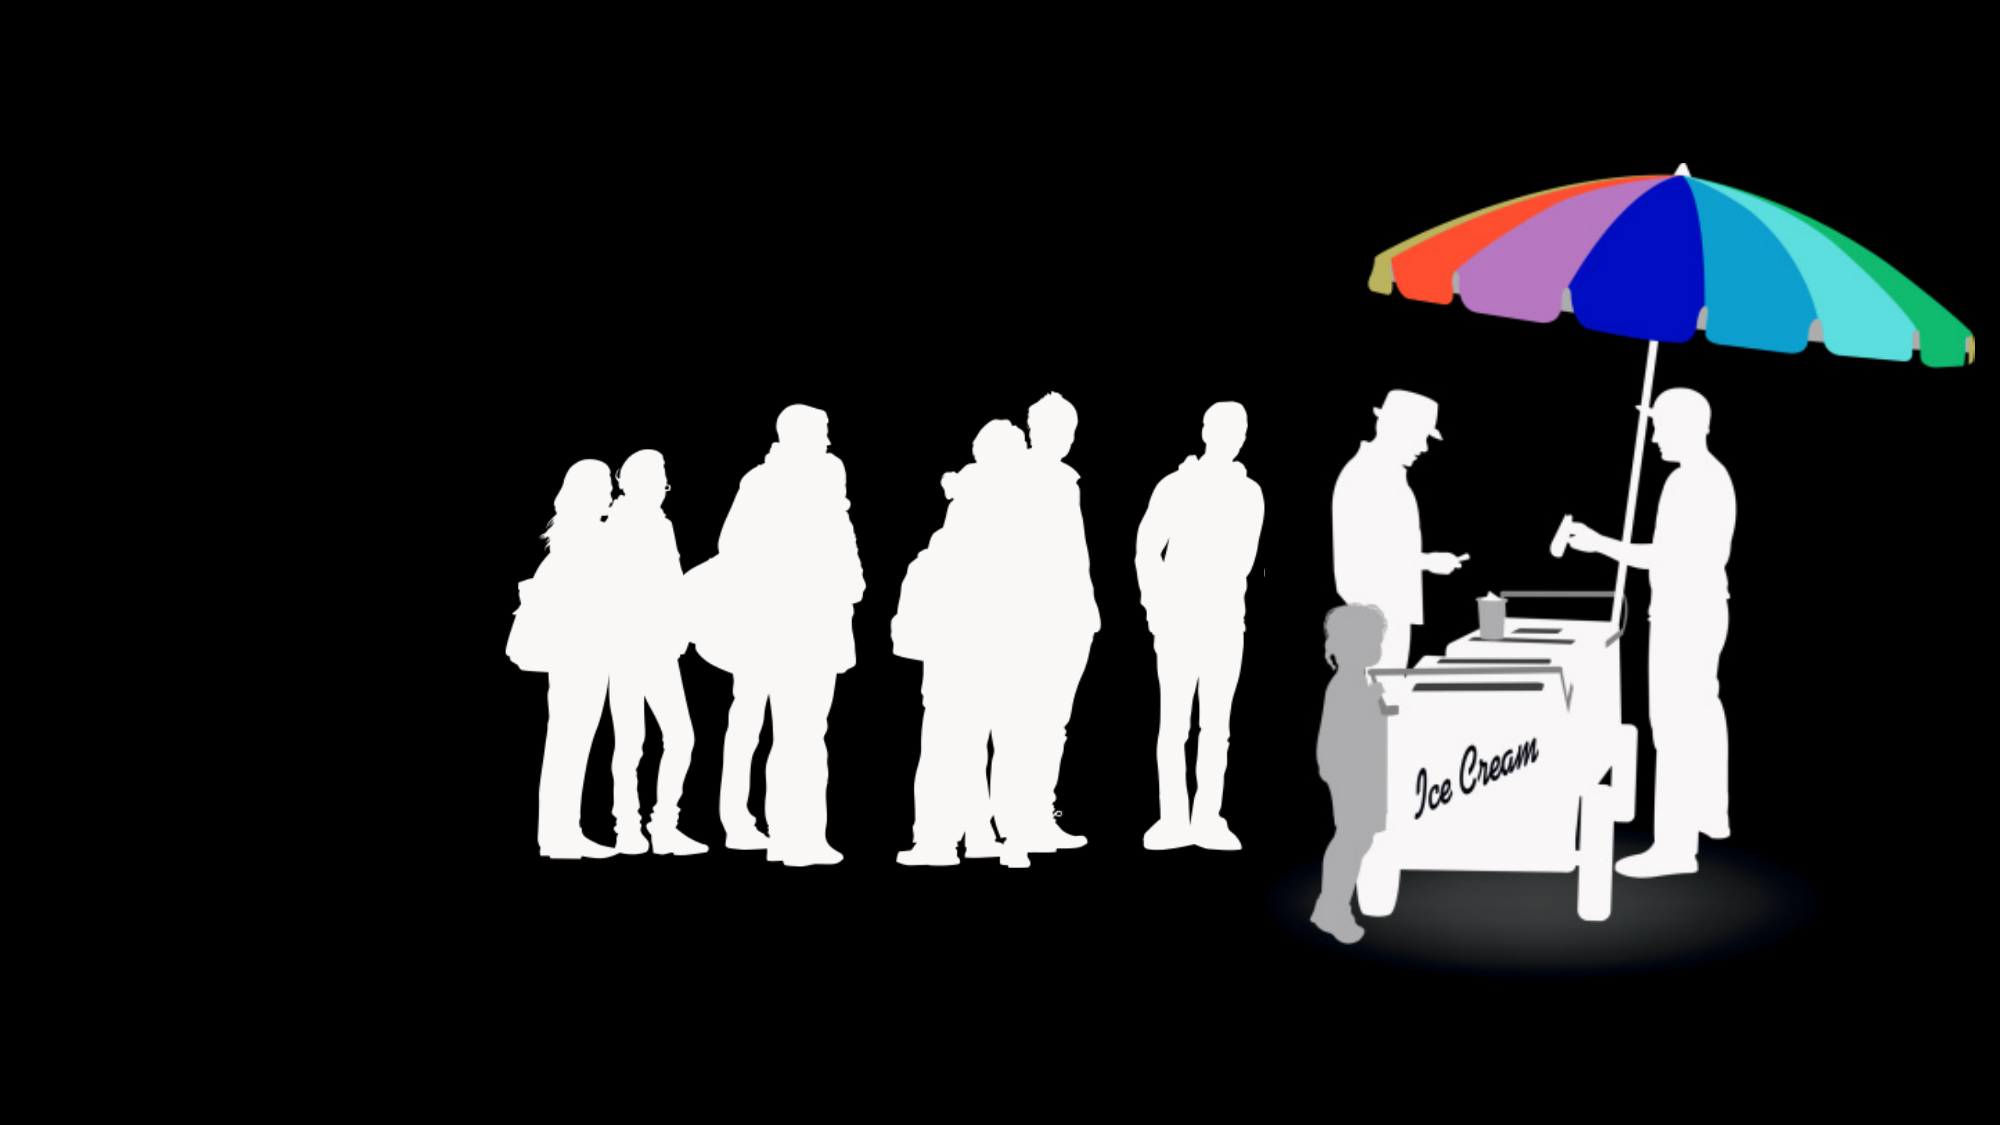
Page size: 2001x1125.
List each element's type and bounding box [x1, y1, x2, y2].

picture [494, 163, 1975, 1073]
